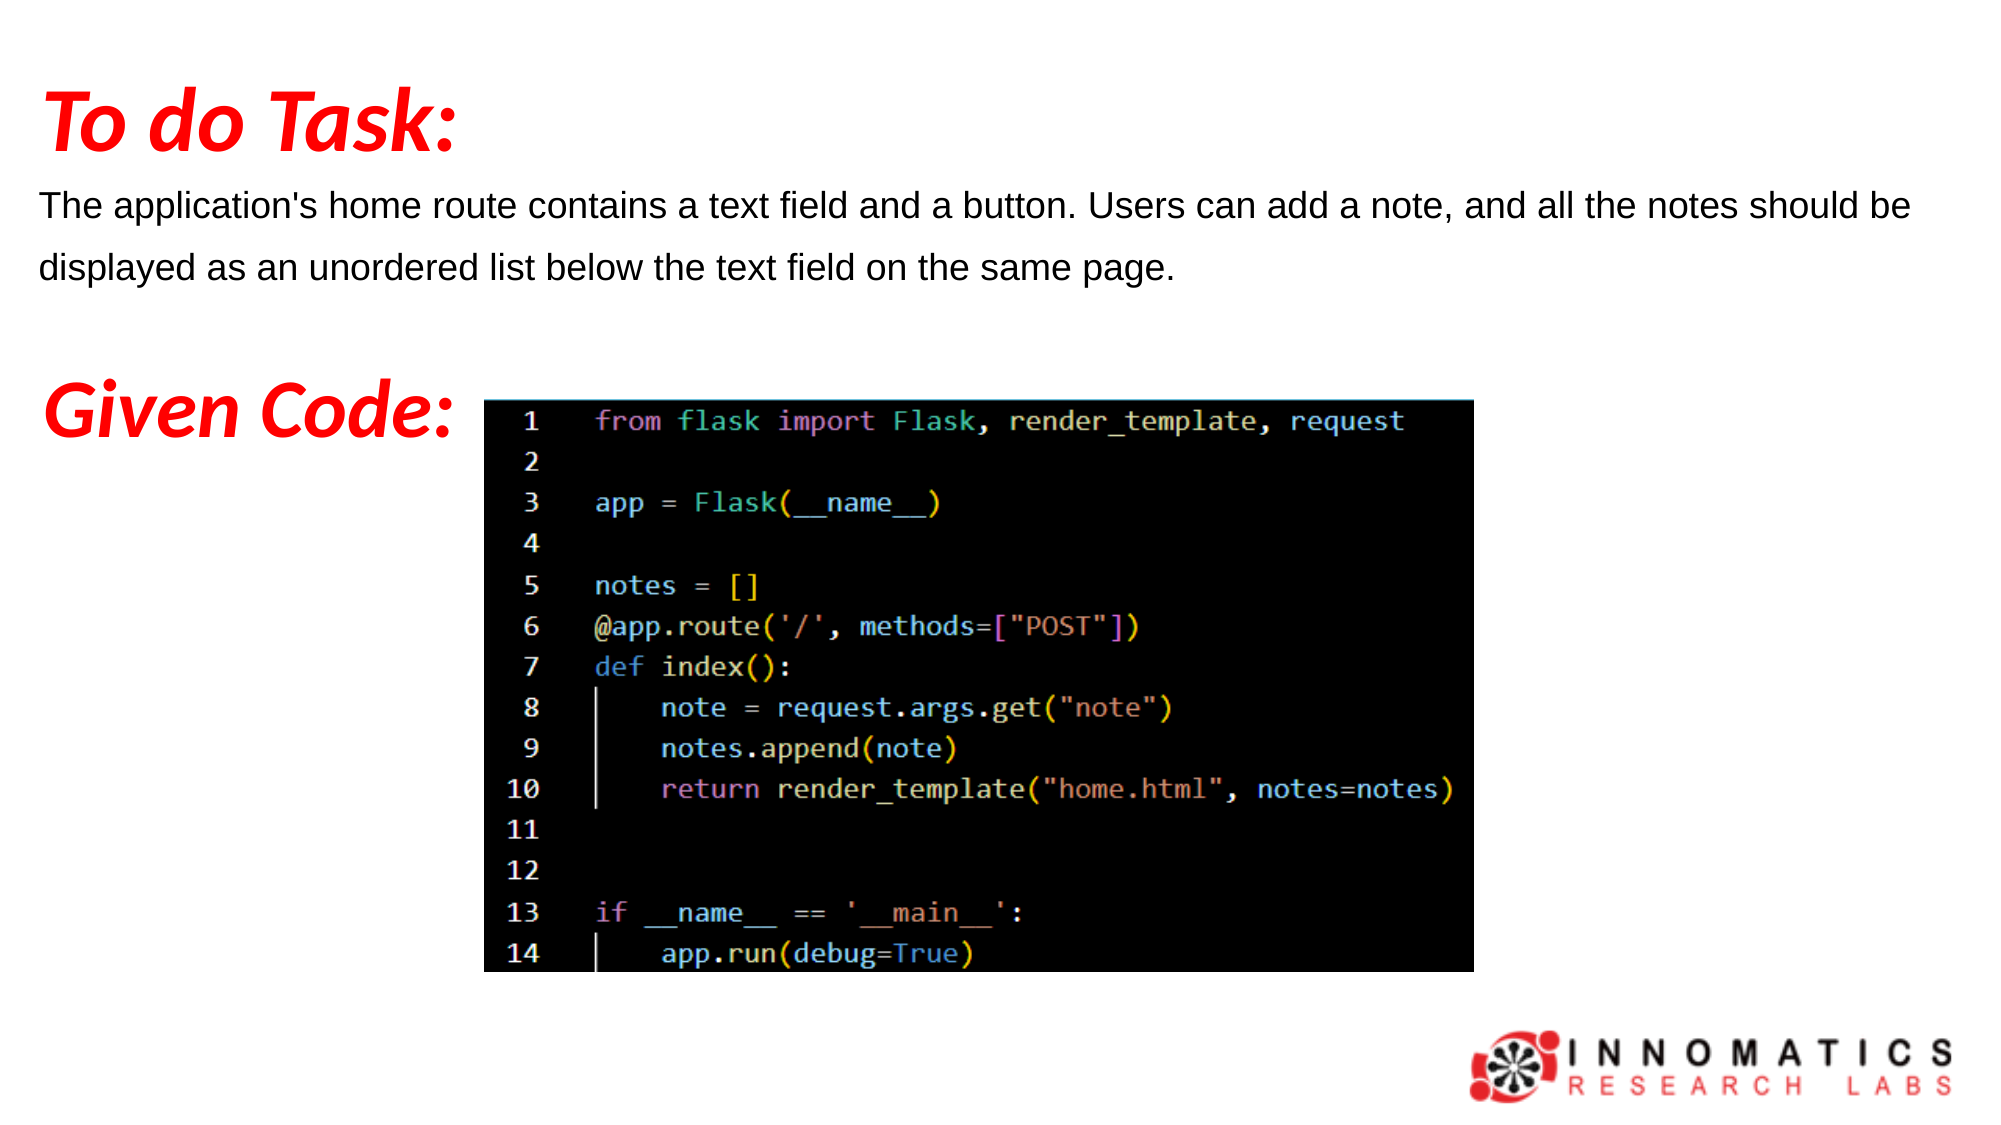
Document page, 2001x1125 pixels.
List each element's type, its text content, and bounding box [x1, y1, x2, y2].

picture [1445, 1014, 1975, 1125]
text_box Given Code: [15, 337, 485, 463]
subtitle The application's home route contains a text field and a button. Users can add a note, and all the notes should be displayed as an unordered list below the text field on the same page. [15, 178, 1985, 320]
picture [484, 399, 1474, 973]
title To do Task: [15, 53, 485, 178]
